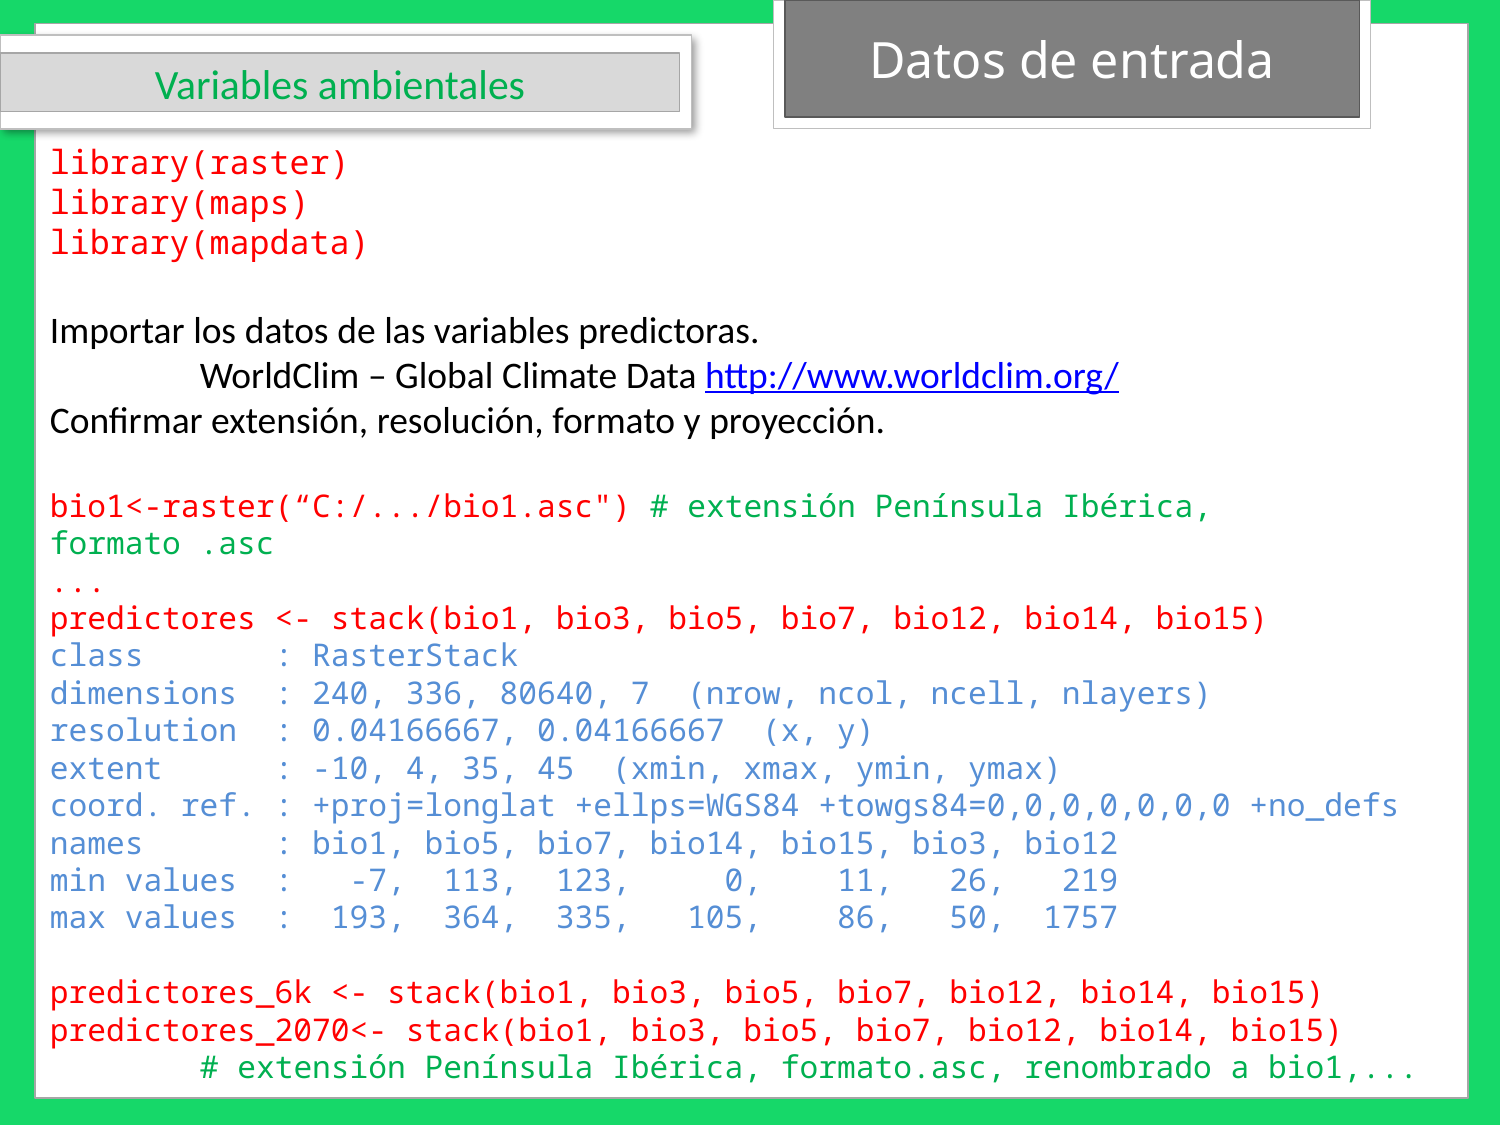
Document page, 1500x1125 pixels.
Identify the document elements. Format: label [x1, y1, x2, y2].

text_box [0, 34, 692, 130]
text_box [34, 0, 1469, 1099]
